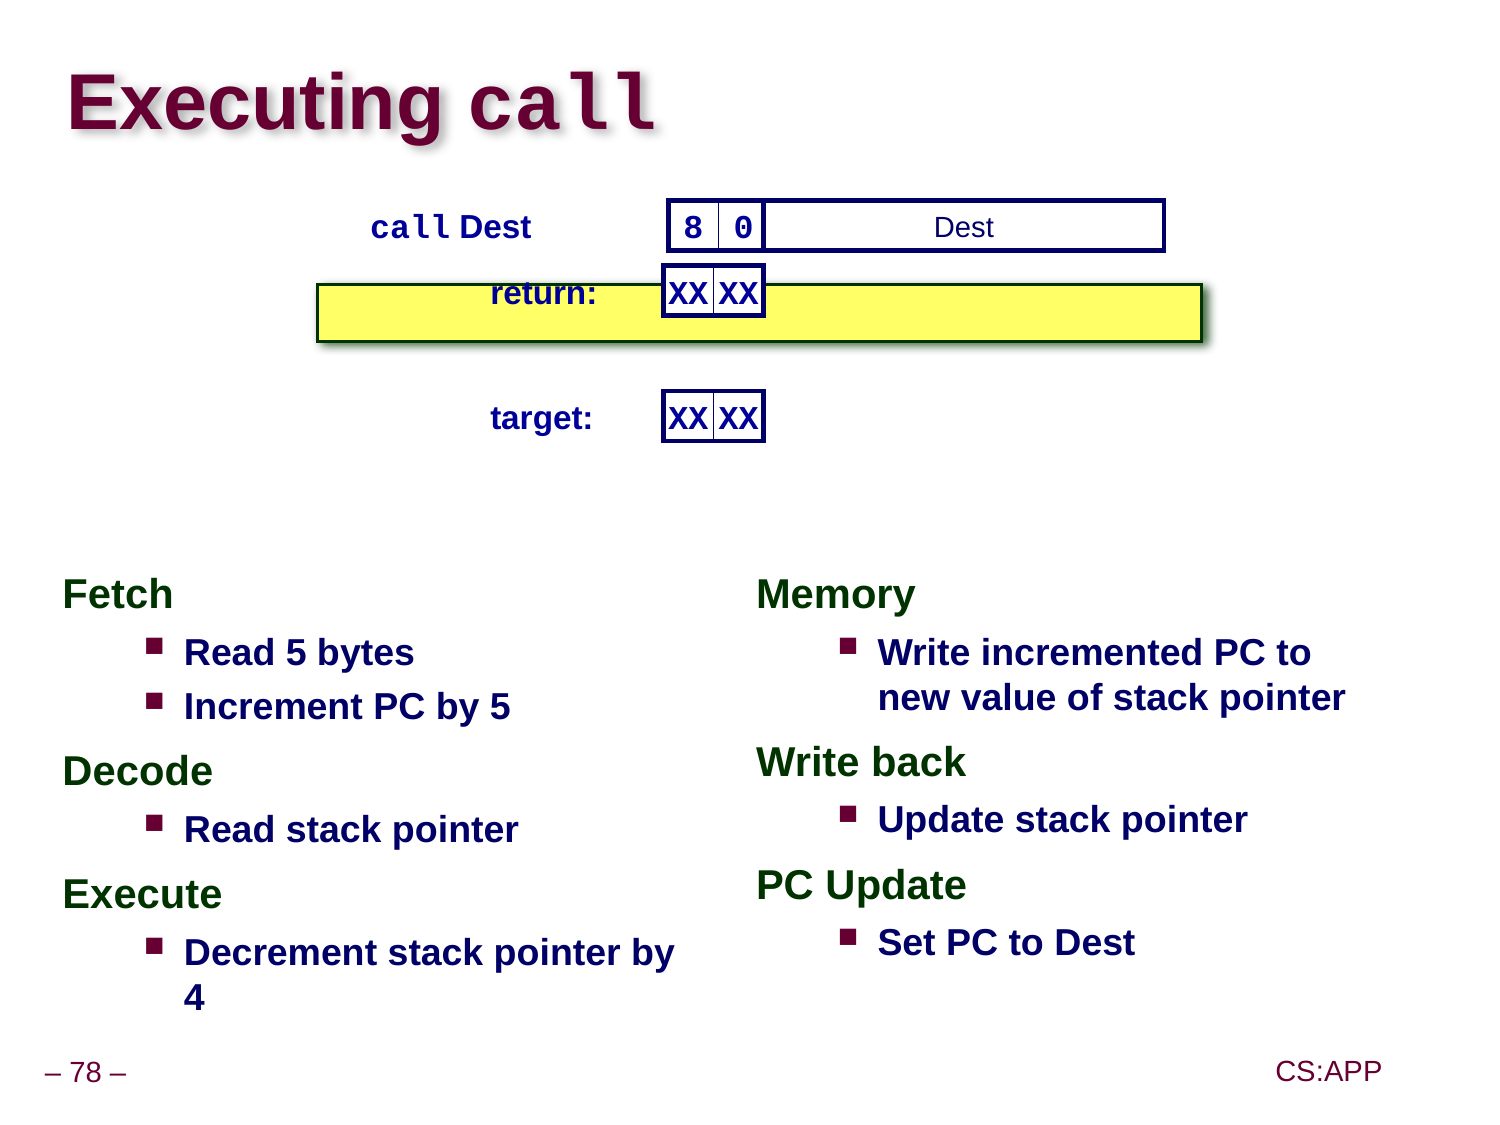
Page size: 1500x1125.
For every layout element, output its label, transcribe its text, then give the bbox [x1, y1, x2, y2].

list Memory Write incremented PC to new value of stack pointer Write back Update stack pointer PC Update Set PC to Dest [741, 563, 1411, 1058]
list Fetch Read 5 bytes Increment PC by 5 Decode Read stack pointer Execute Decrement stack pointer by 4 [47, 563, 717, 1058]
title Executing call [66, 40, 1497, 169]
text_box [317, 200, 1202, 442]
